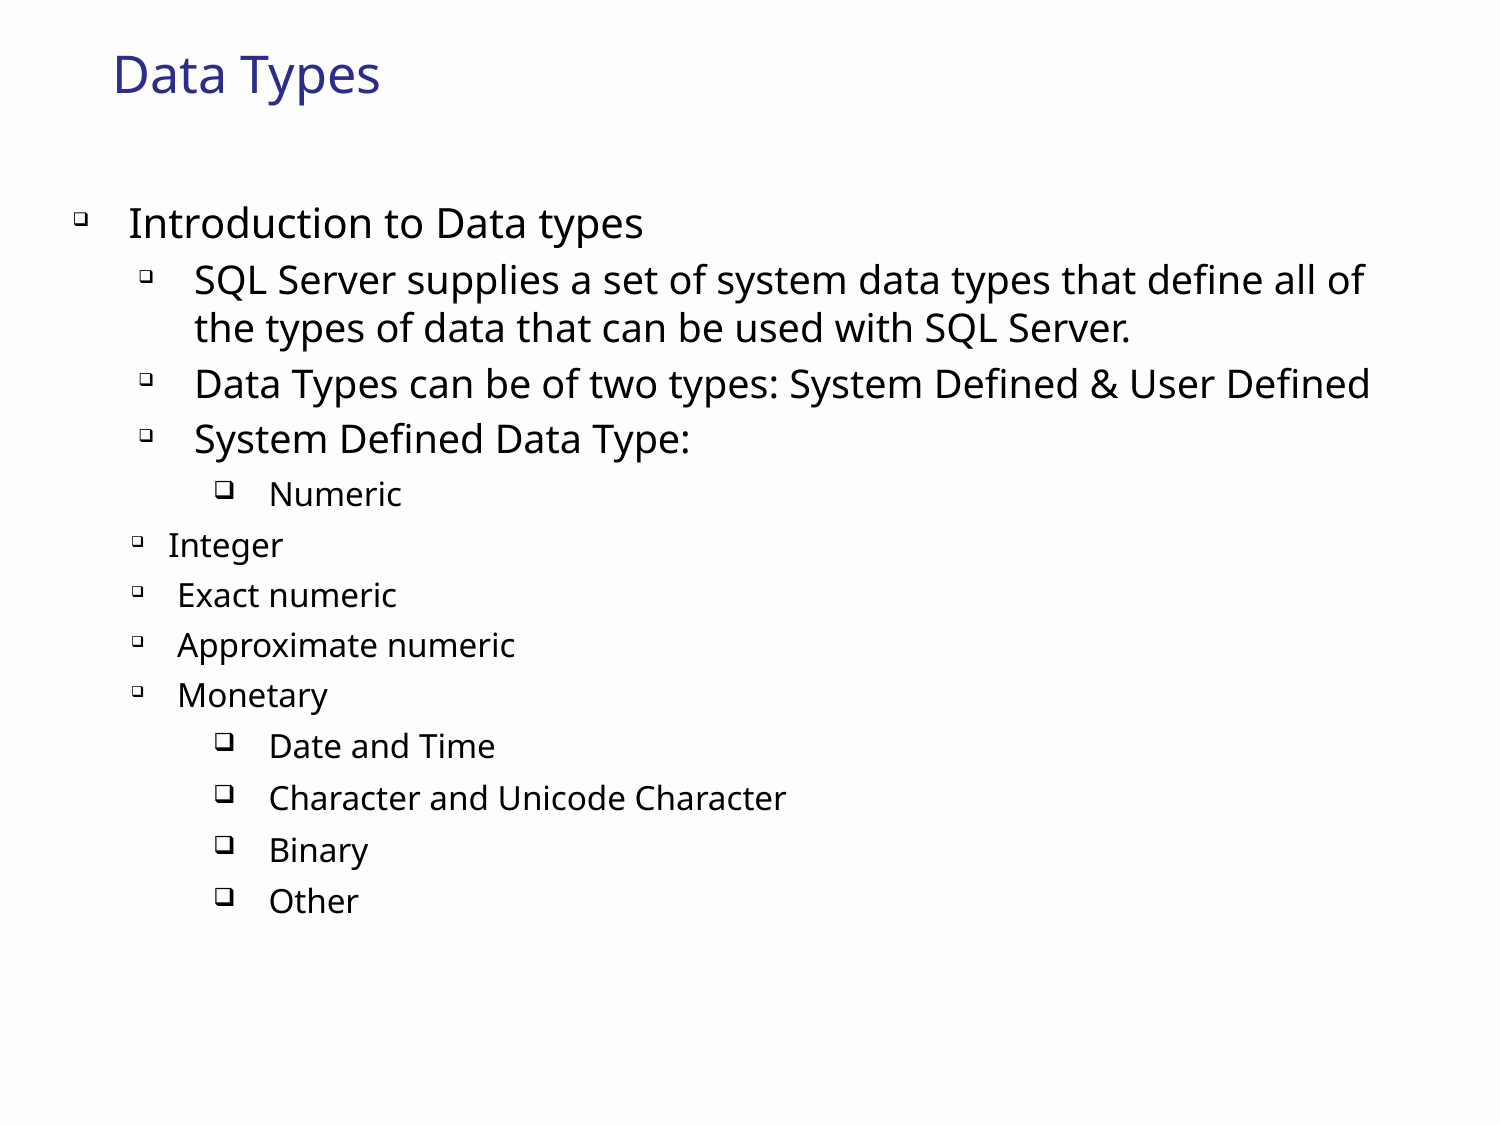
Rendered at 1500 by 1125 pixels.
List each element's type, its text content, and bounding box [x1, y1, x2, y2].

list Introduction to Data types SQL Server supplies a set of system data types that define all of the types of data that can be used with SQL Server. Data Types can be of two types: System Defined & User Defined System Defined Data Type: Numeric Integer Exact numeric Approximate numeric Monetary Date and Time Character and Unicode Character Binary Other [72, 196, 1423, 940]
text_box [0, 0, 1241, 150]
title Data Types [111, 40, 1045, 105]
